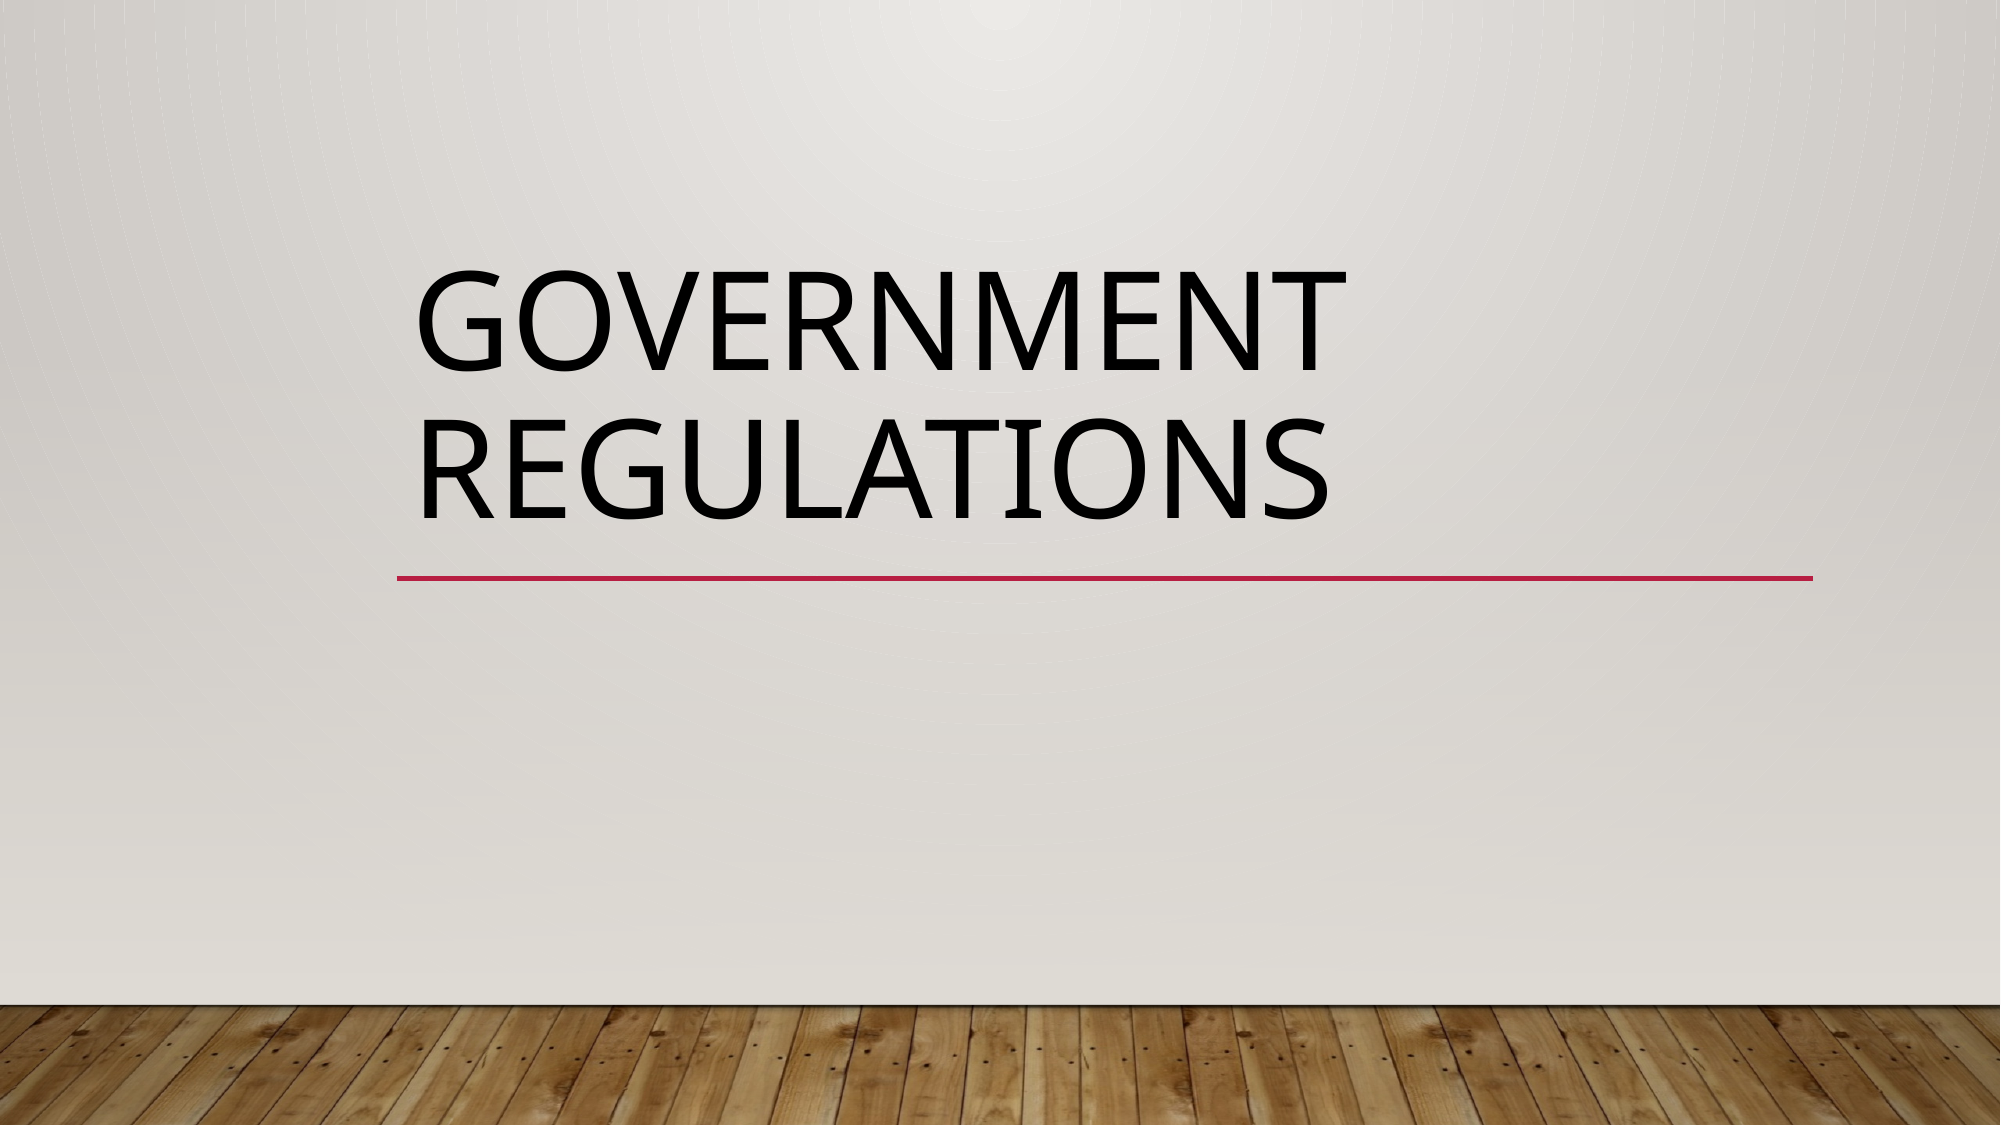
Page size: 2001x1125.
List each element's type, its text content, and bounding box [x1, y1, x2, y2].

title Government regulations [396, 131, 1814, 549]
picture [0, 1005, 2000, 1125]
